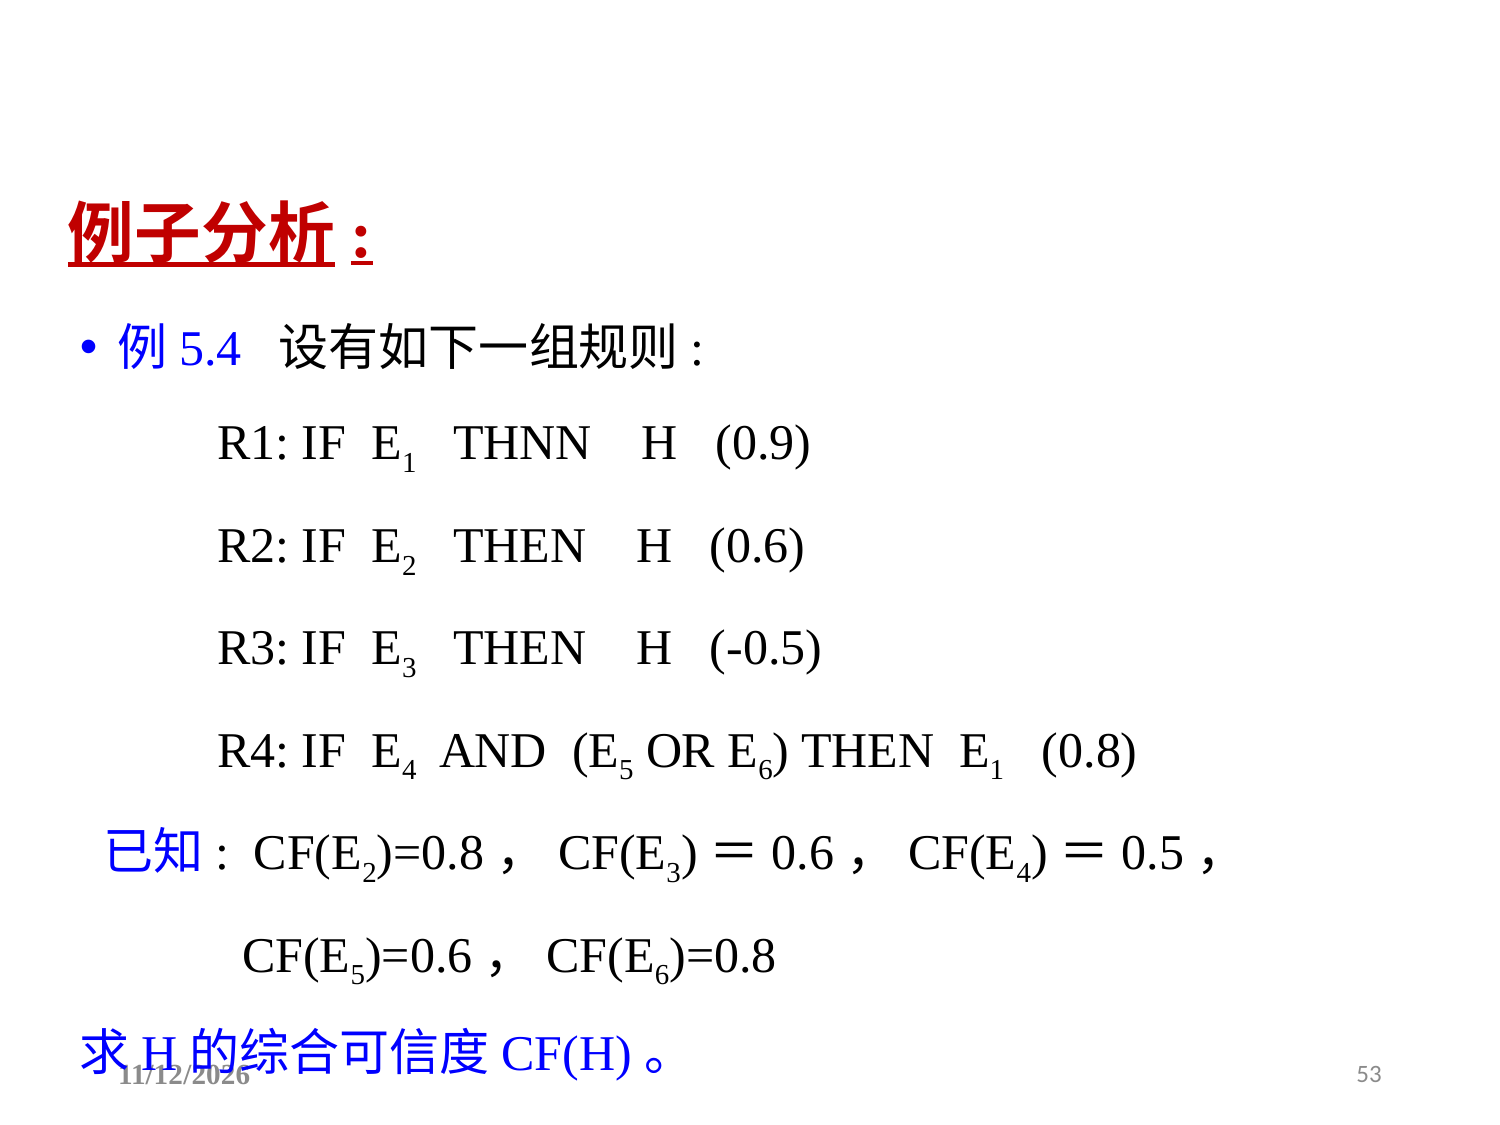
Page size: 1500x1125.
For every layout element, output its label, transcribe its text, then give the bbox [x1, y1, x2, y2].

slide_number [103, 1059, 441, 1103]
slide_number 53 [1059, 1042, 1397, 1103]
list 例5.4 设有如下一组规则: R1: IF E1 THNN H (0.9) R2: IF E2 THEN H (0.6) R3: IF E3 THEN H (-0.5) R4: IF E4 AND (E5 OR E6) THEN E1 (0.8) 已知: CF(E2)=0.8，CF(E3)＝0.6，CF(E4)＝0.5， CF(E5)=0.6，CF(E6)=0.8 求H的综合可信度CF(H)。 [64, 278, 1353, 1059]
text_box 例子分析: [53, 183, 454, 278]
